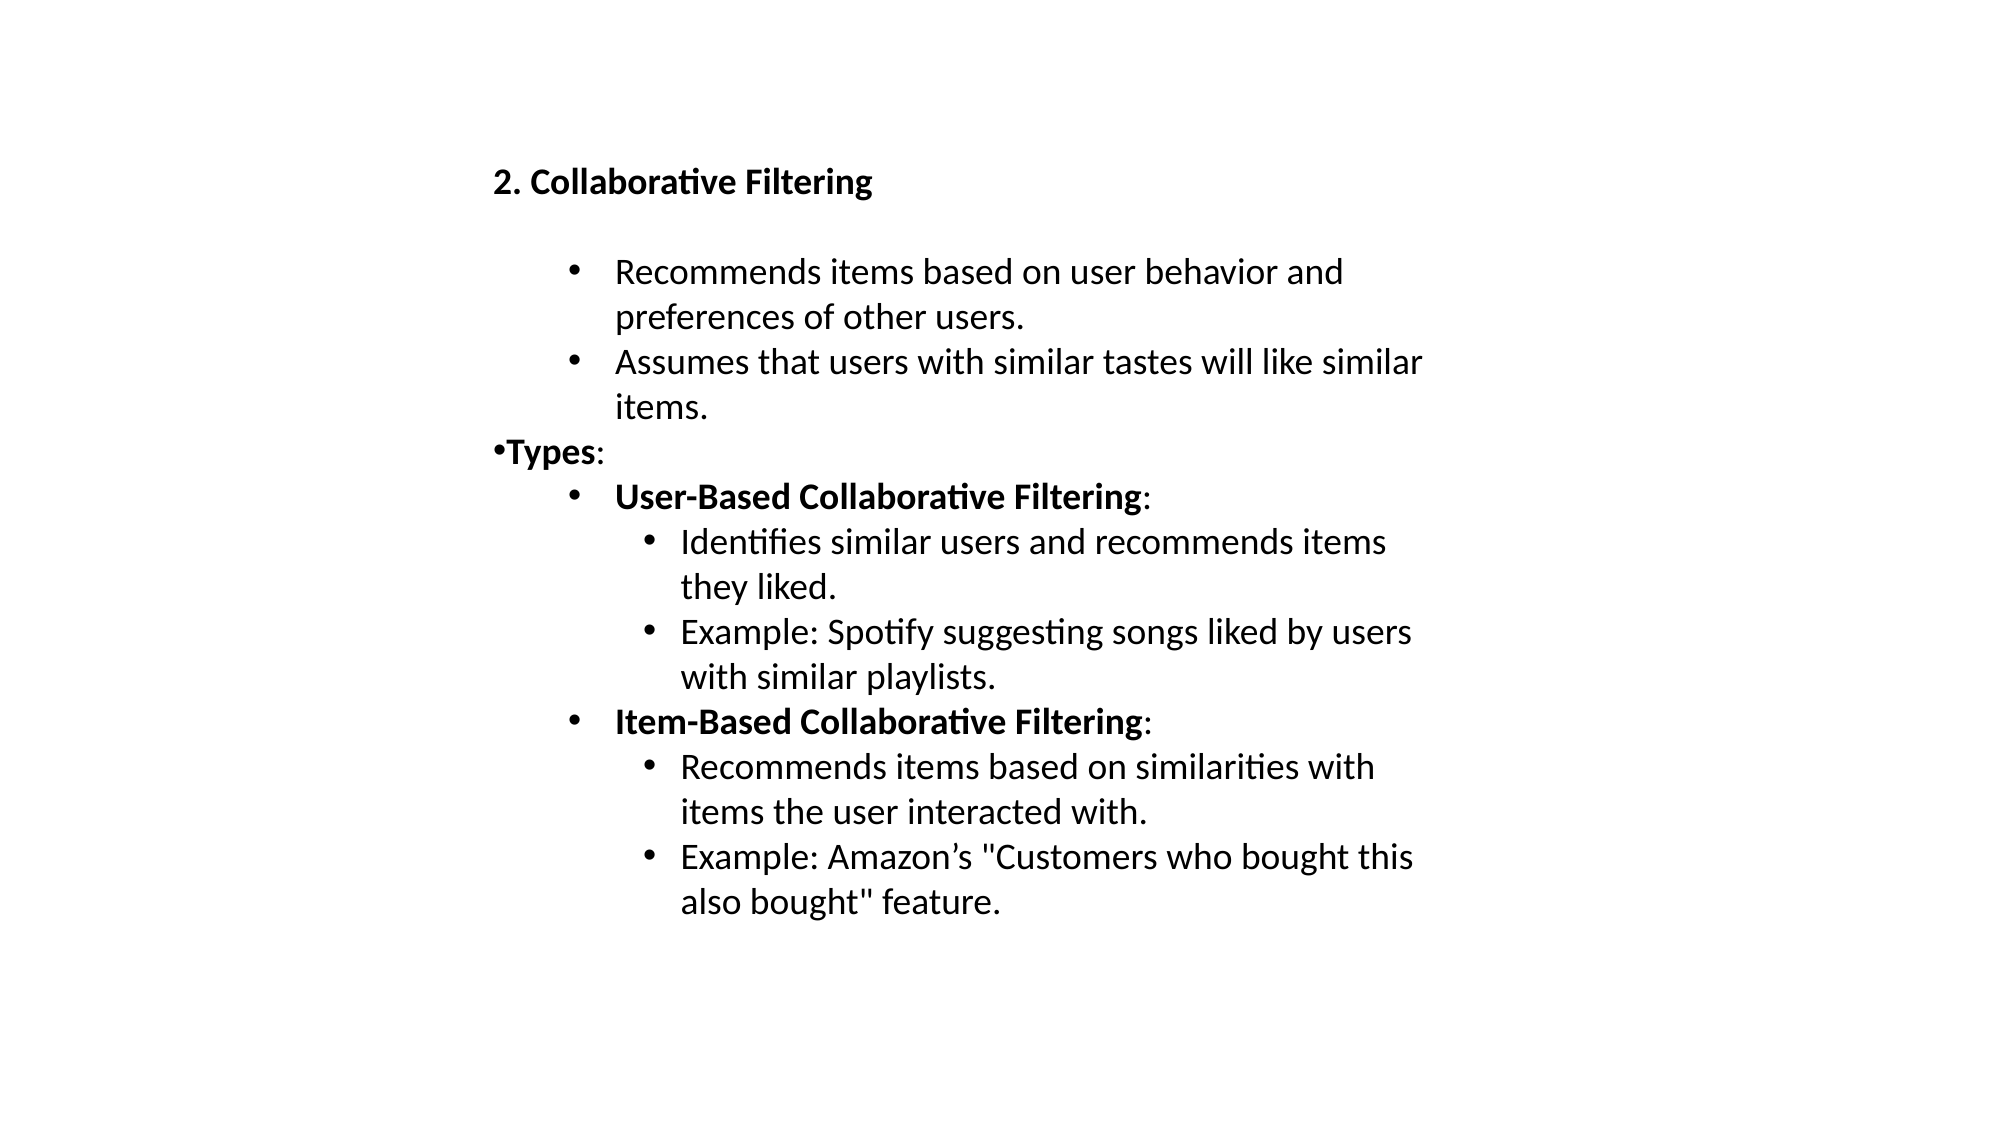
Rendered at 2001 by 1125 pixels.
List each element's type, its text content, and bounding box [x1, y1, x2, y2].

text_box 2. Collaborative Filtering Recommends items based on user behavior and preferences of other users. Assumes that users with similar tastes will like similar items. Types: User-Based Collaborative Filtering: Identifies similar users and recommends items they liked. Example: Spotify suggesting songs liked by users with similar playlists. Item-Based Collaborative Filtering: Recommends items based on similarities with items the user interacted with. Example: Amazon’s "Customers who bought this also bought" feature. [478, 149, 1479, 930]
